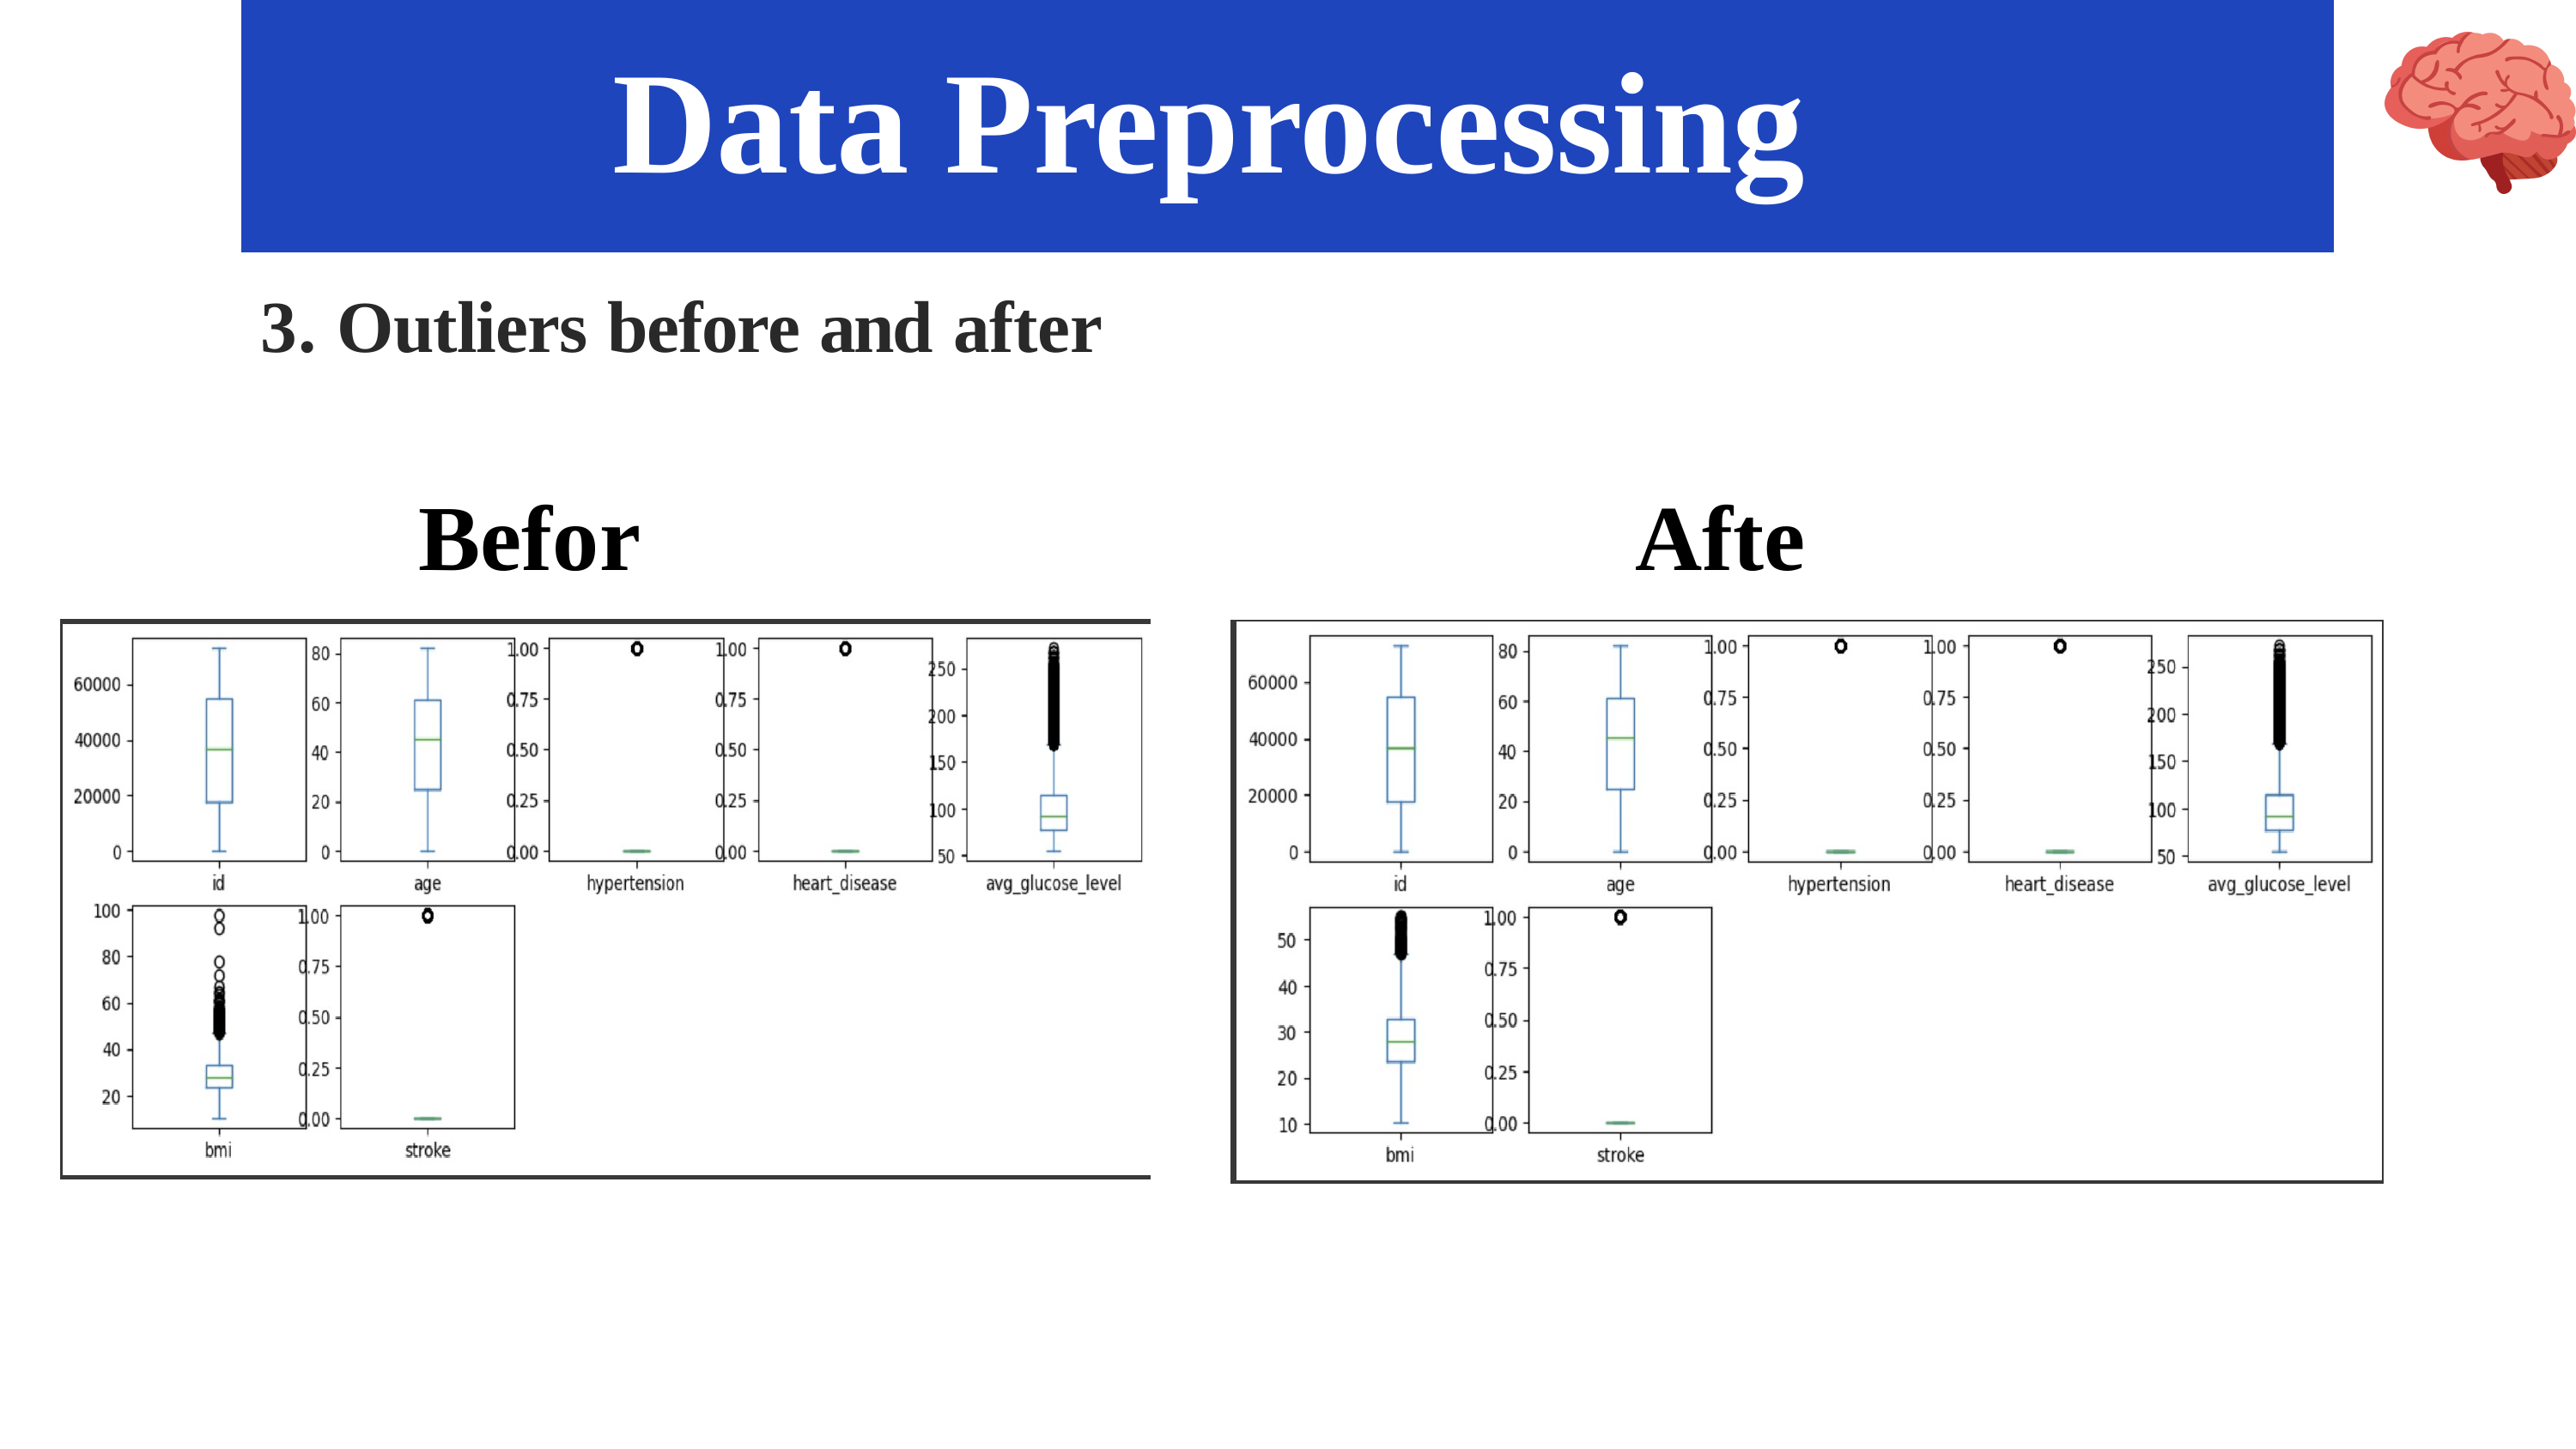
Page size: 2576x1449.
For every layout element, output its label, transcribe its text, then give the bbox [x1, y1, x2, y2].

picture [60, 618, 1151, 1180]
text_box Data Preprocessing [612, 26, 2482, 319]
picture [241, 0, 2334, 252]
text_box 3. Outliers before and after [240, 276, 1273, 367]
text_box Before [416, 475, 677, 617]
picture [2385, 32, 2576, 194]
picture [1230, 620, 2385, 1184]
text_box After [1633, 475, 1843, 619]
